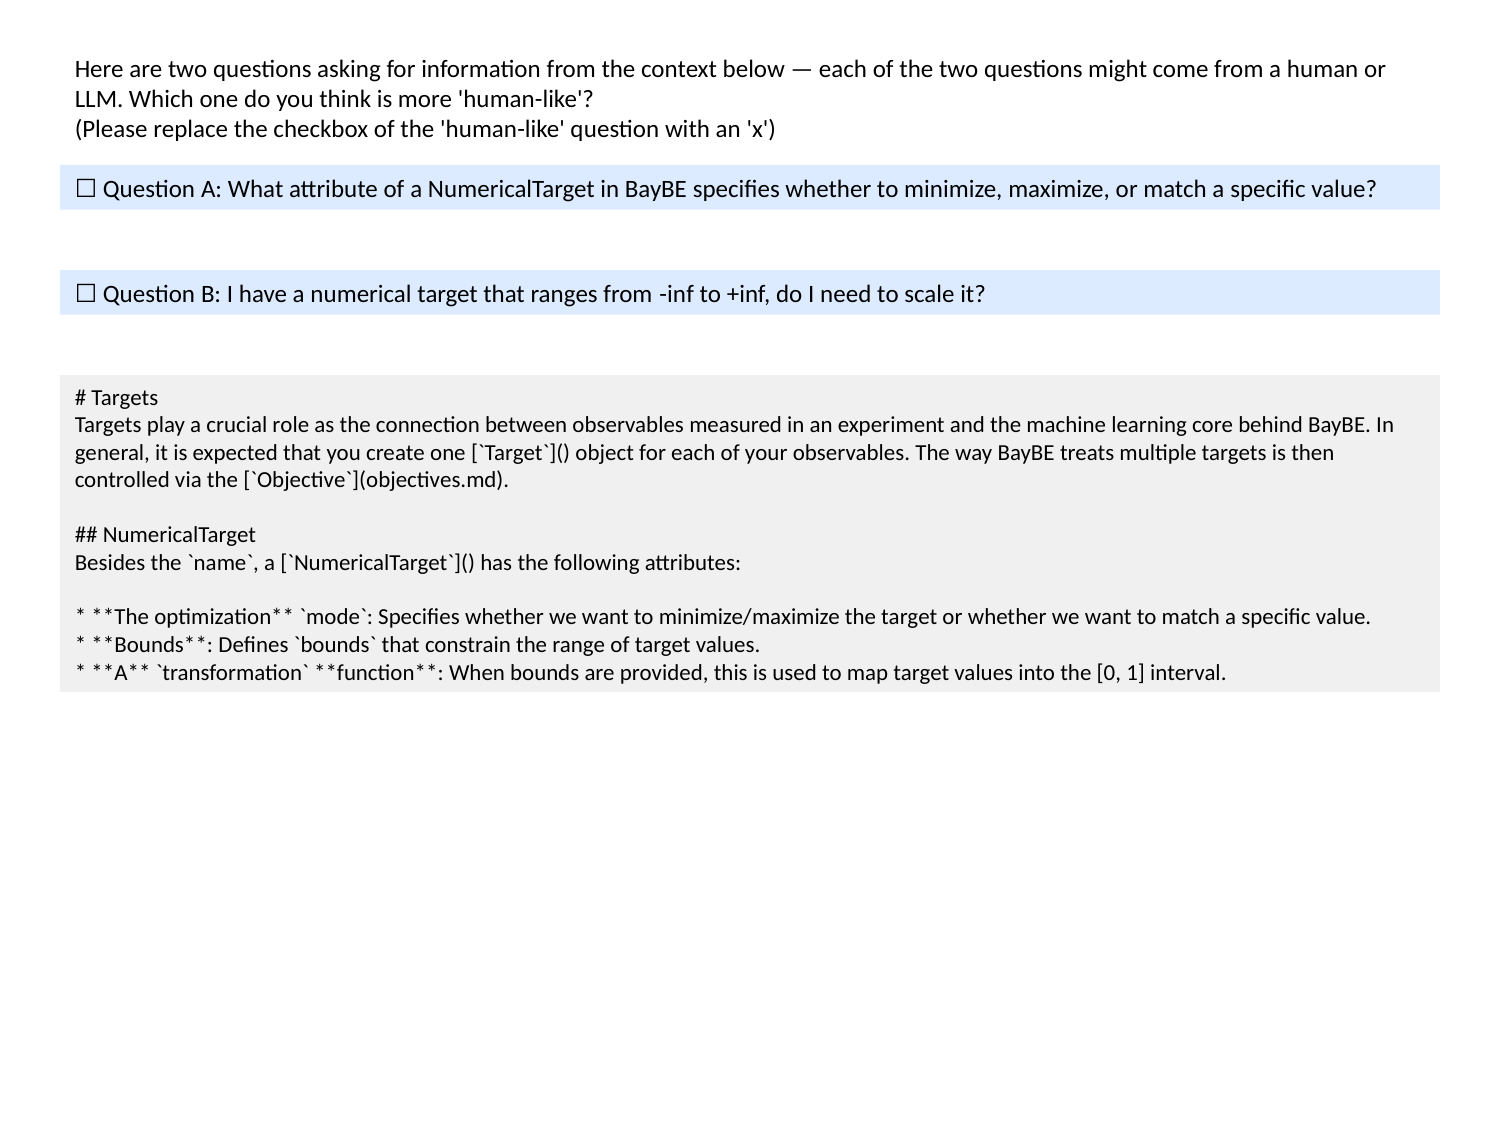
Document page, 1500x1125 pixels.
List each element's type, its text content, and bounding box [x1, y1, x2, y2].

text_box ☐ Question A: What attribute of a NumericalTarget in BayBE specifies whether to minimize, maximize, or match a specific value? [59, 164, 1440, 210]
text_box Here are two questions asking for information from the context below — each of the two questions might come from a human or LLM. Which one do you think is more 'human-like'? (Please replace the checkbox of the 'human-like' question with an 'x') [59, 45, 1440, 150]
text_box # Targets Targets play a crucial role as the connection between observables measured in an experiment and the machine learning core behind BayBE. In general, it is expected that you create one [`Target`]() object for each of your observables. The way BayBE treats multiple targets is then controlled via the [`Objective`](objectives.md). ## NumericalTarget Besides the `name`, a [`NumericalTarget`]() has the following attributes: * **The optimization** `mode`: Specifies whether we want to minimize/maximize the target or whether we want to match a specific value. * **Bounds**: Defines `bounds` that constrain the range of target values. * **A** `transformation` **function**: When bounds are provided, this is used to map target values into the [0, 1] interval. [59, 375, 1440, 692]
text_box ☐ Question B: I have a numerical target that ranges from -inf to +inf, do I need to scale it? [59, 270, 1440, 315]
